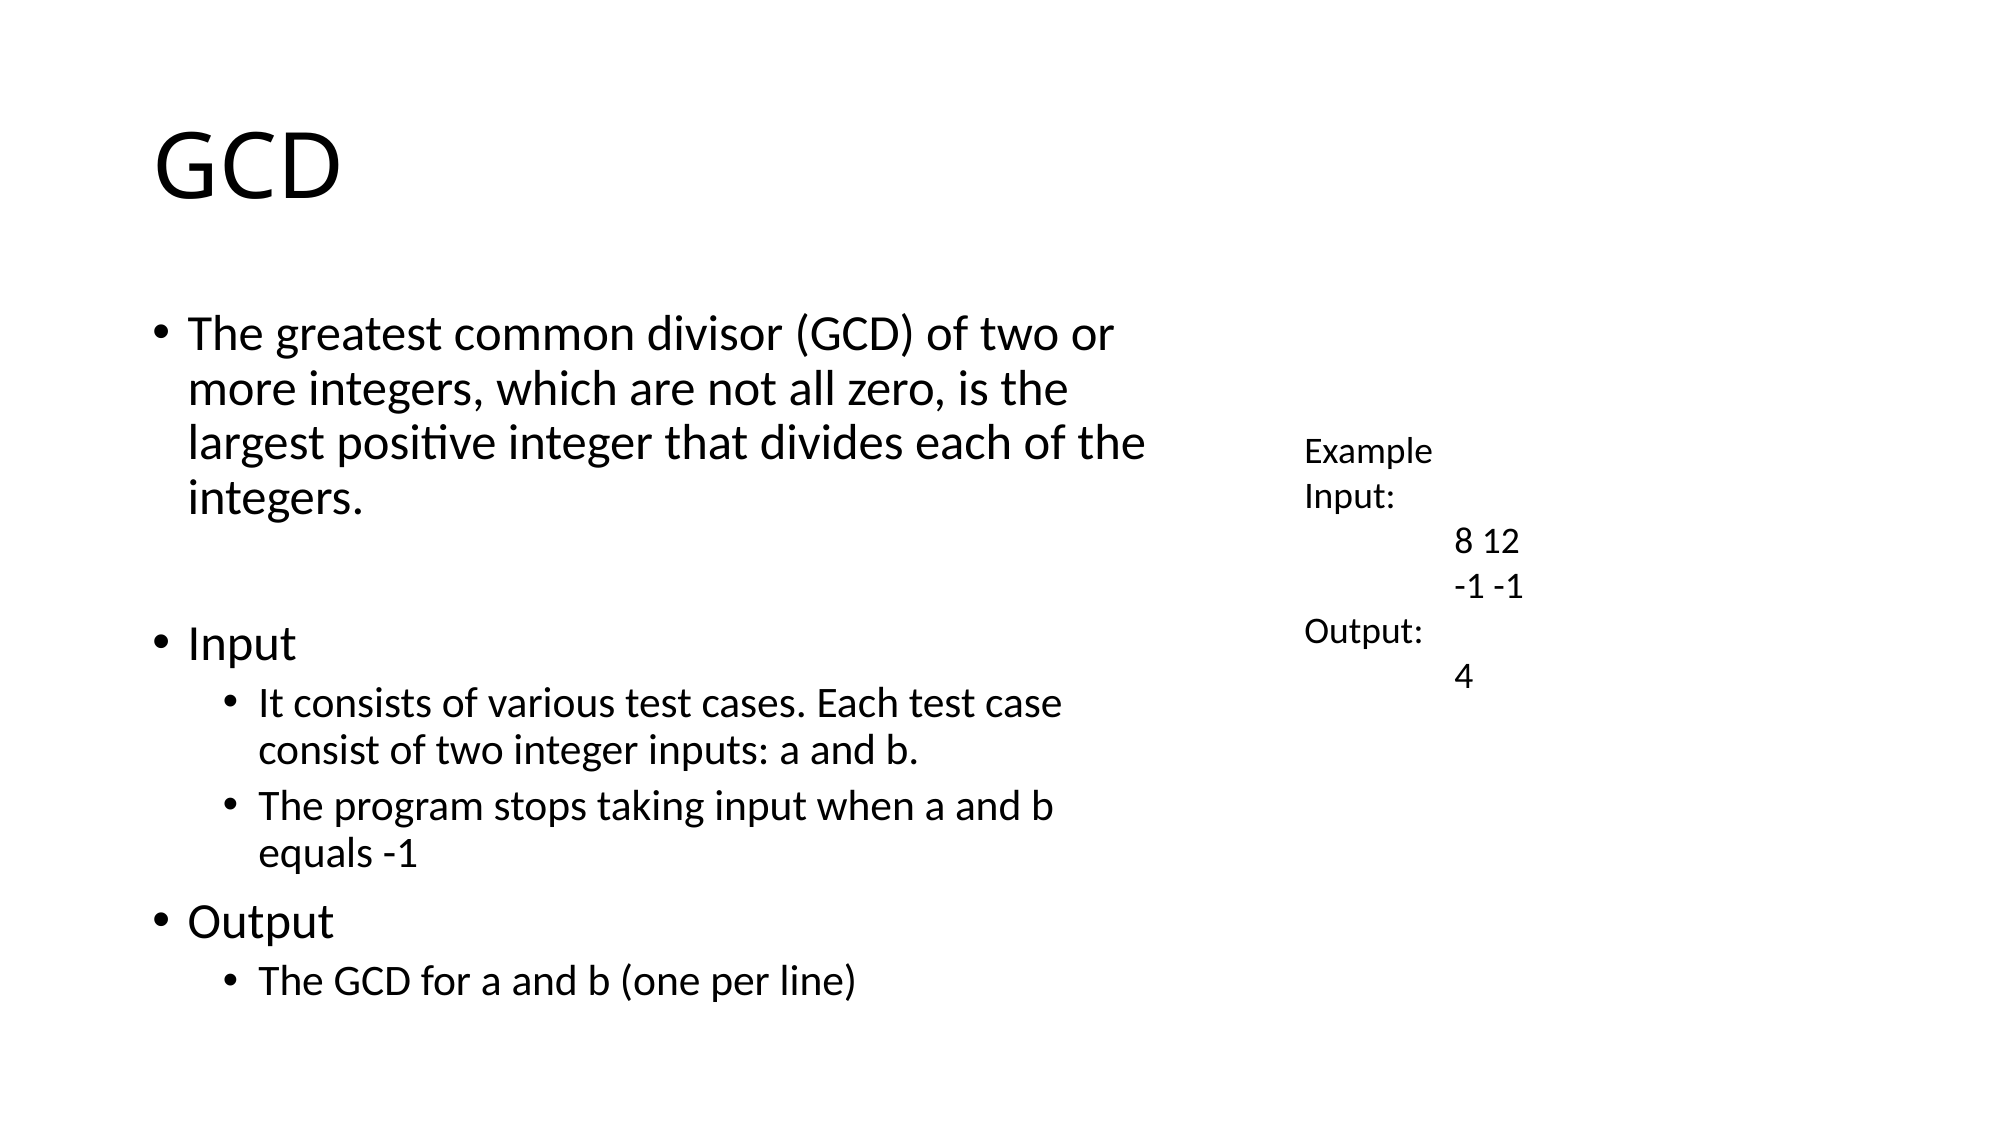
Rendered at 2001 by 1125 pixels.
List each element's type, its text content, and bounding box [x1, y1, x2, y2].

text_box Example Input: 8 12 -1 -1 Output: 4 [1289, 418, 1863, 704]
title GCD [137, 59, 1863, 278]
list The greatest common divisor (GCD) of two or more integers, which are not all zero, is the largest positive integer that divides each of the integers. Input It consists of various test cases. Each test case consist of two integer inputs: a and b. The program stops taking input when a and b equals -1 Output The GCD for a and b (one per line) [137, 299, 1178, 1014]
